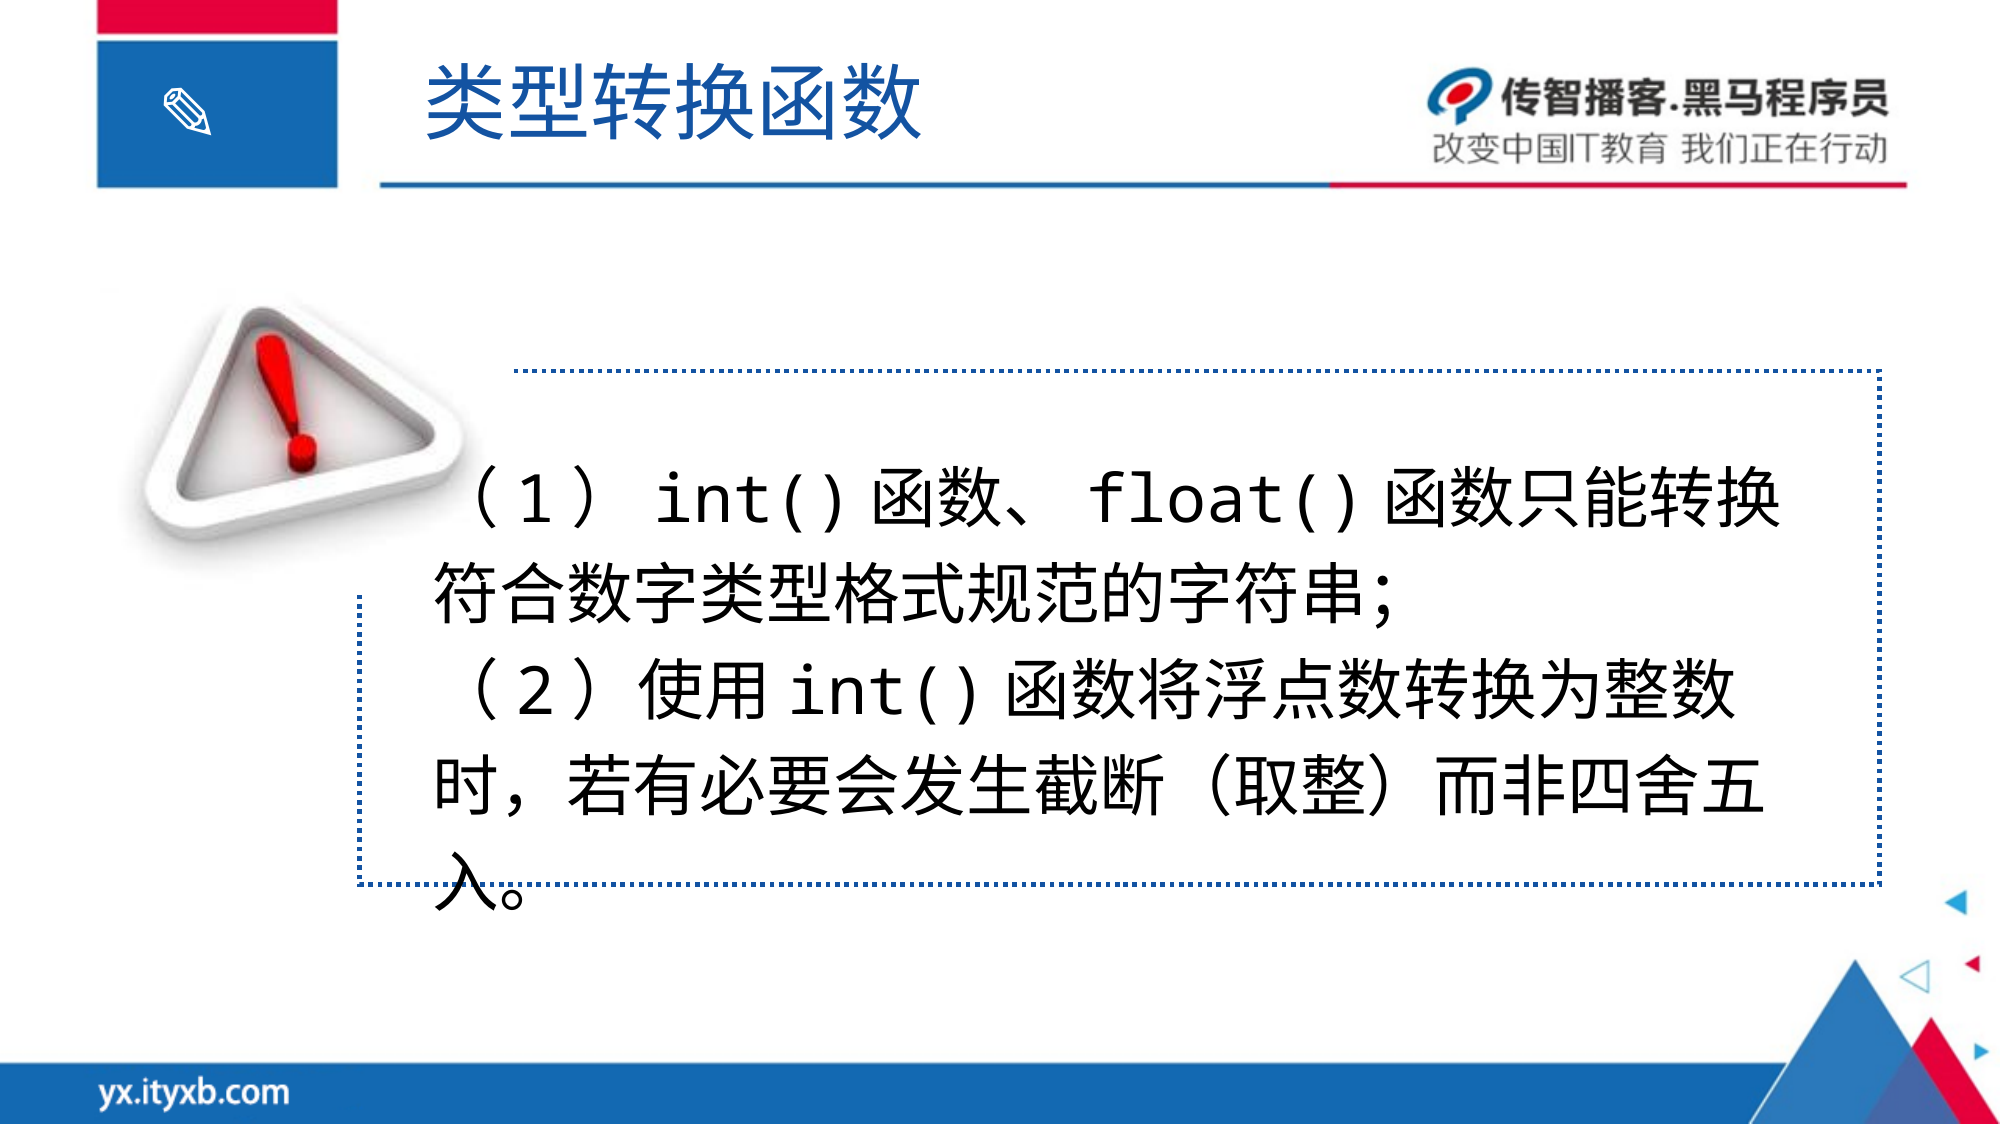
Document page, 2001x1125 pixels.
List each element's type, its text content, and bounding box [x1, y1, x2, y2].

text_box 类型转换函数 [409, 43, 1292, 158]
text_box [512, 370, 1880, 886]
picture [0, 0, 2000, 1124]
text_box （1）int()函数、float()函数只能转换符合数字类型格式规范的字符串； （2）使用int()函数将浮点数转换为整数时，若有必要会发生截断（取整）而非四舍五入。 [417, 432, 1822, 927]
text_box [359, 594, 417, 886]
